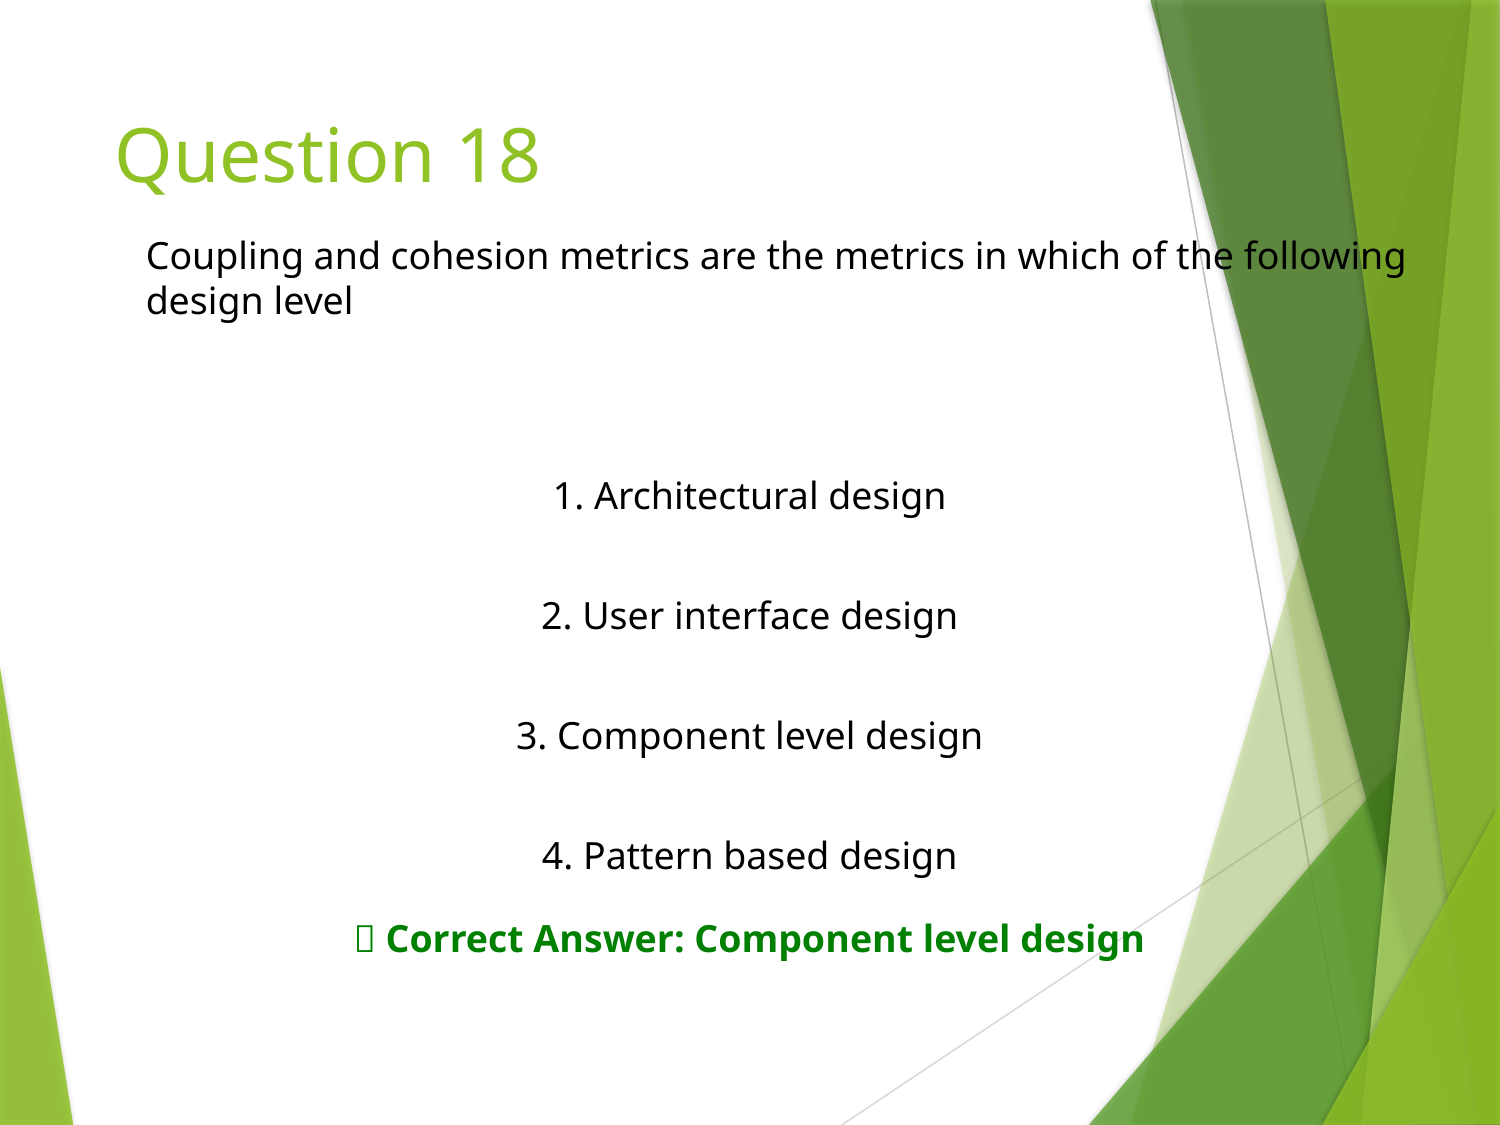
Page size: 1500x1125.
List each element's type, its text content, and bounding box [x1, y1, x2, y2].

text_box Coupling and cohesion metrics are the metrics in which of the following design level [131, 224, 1433, 330]
title Question 18 [99, 99, 1142, 317]
text_box 2. User interface design [526, 539, 974, 645]
text_box 3. Component level design [501, 659, 999, 765]
text_box 4. Pattern based design [527, 779, 973, 862]
text_box ✅ Correct Answer: Component level design [338, 862, 1162, 968]
text_box 1. Architectural design [538, 419, 962, 525]
